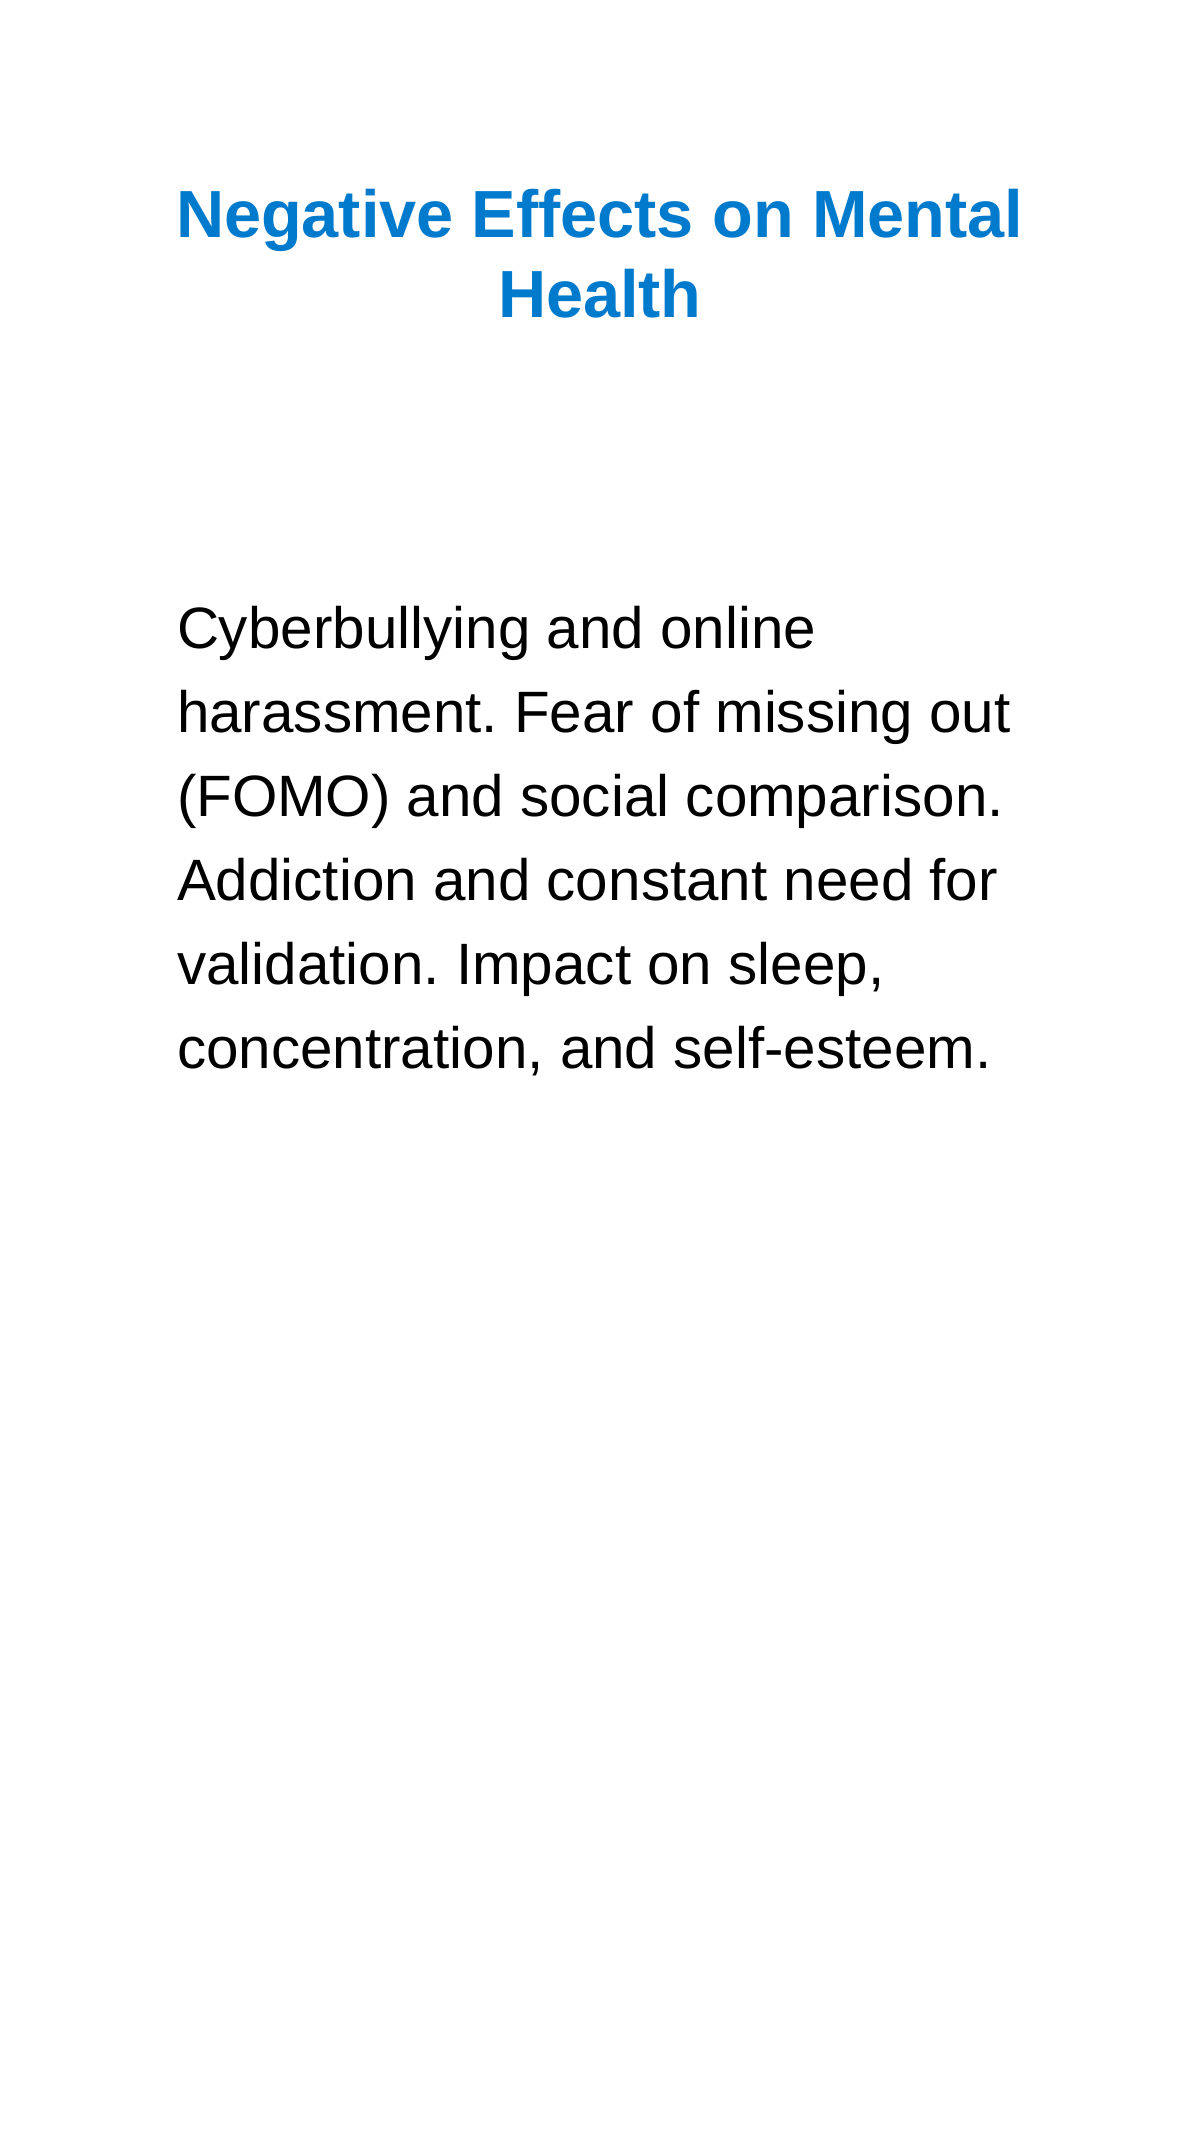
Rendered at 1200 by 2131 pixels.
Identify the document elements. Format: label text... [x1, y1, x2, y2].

text_box Cyberbullying and online harassment. Fear of missing out (FOMO) and social comparison. Addiction and constant need for validation. Impact on sleep, concentration, and self-esteem. [118, 472, 1082, 1140]
text_box Negative Effects on Mental Health [58, 118, 1141, 338]
